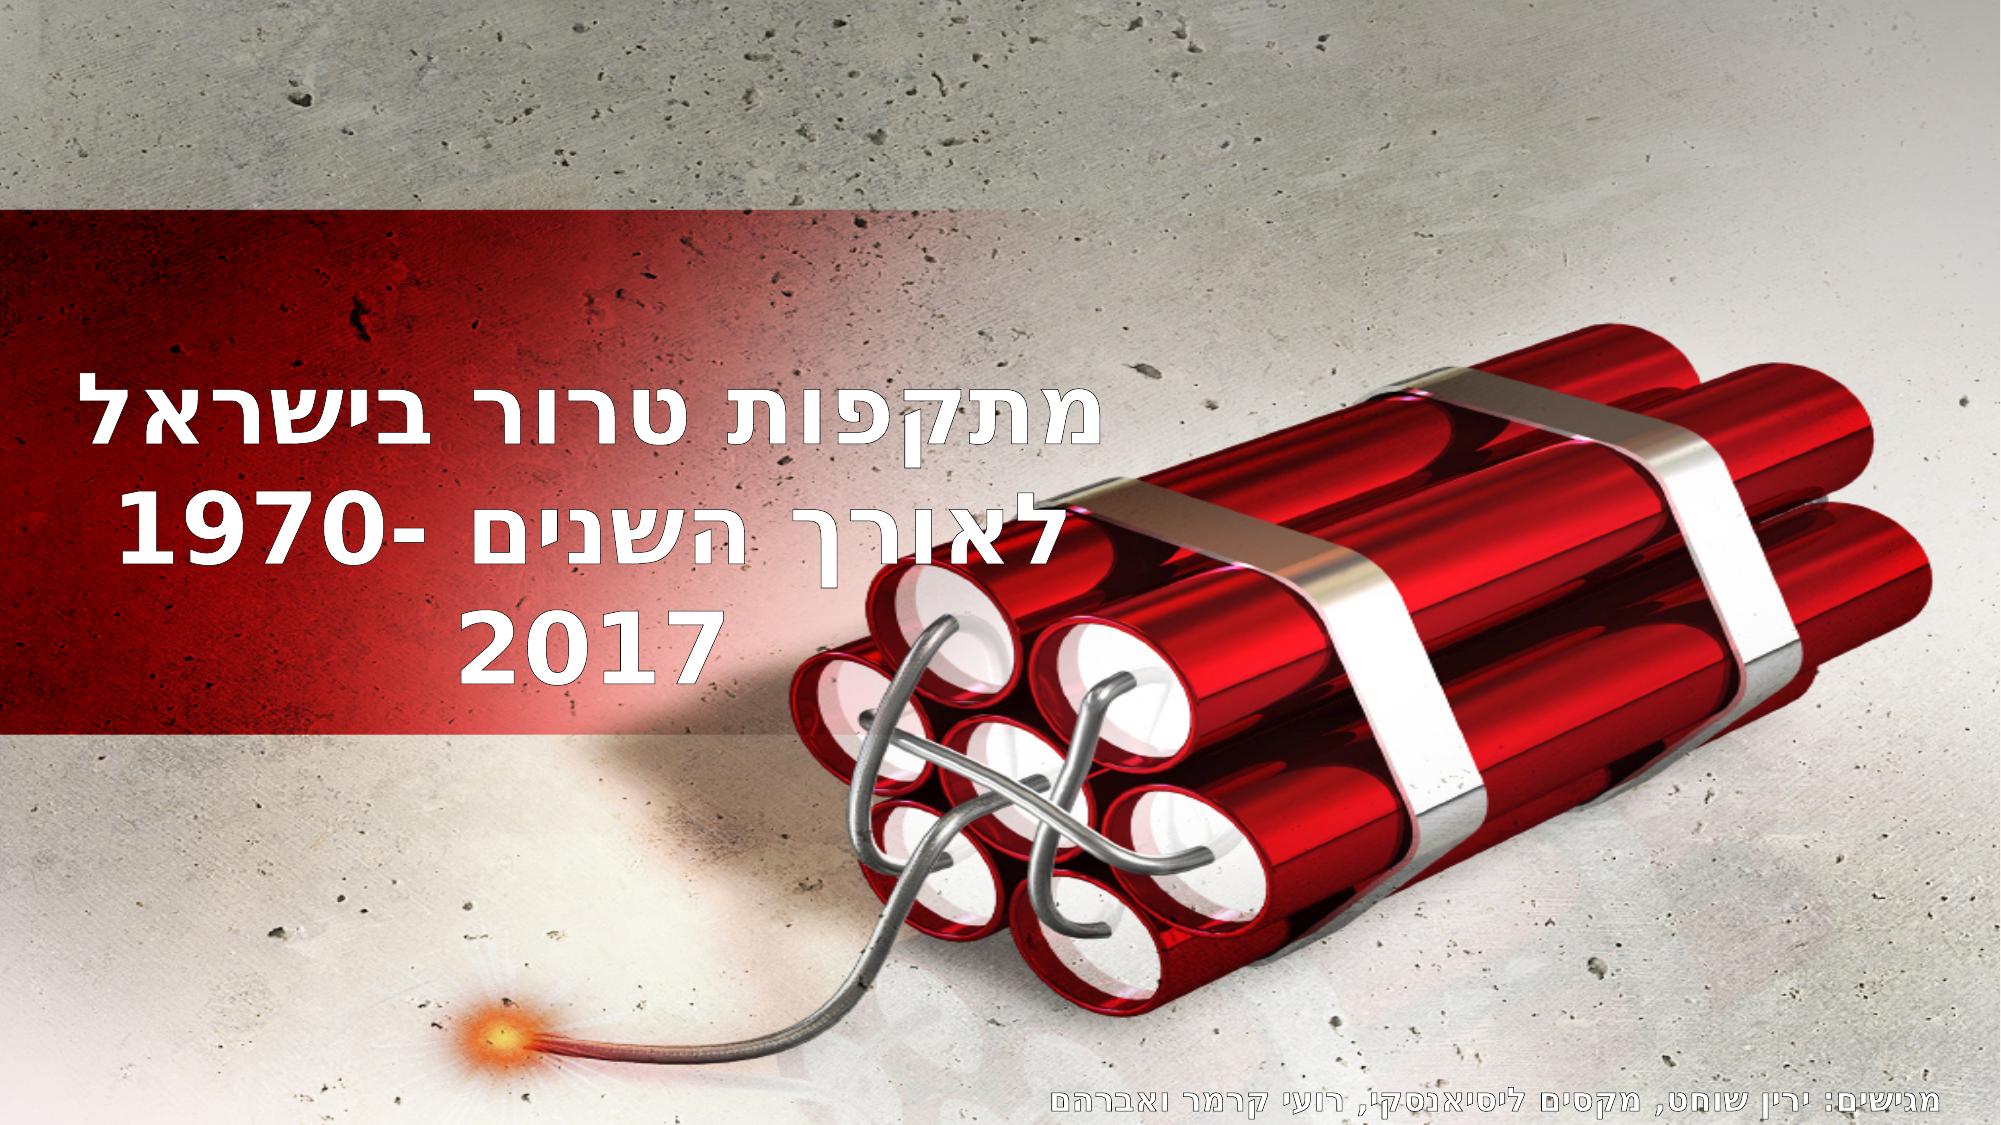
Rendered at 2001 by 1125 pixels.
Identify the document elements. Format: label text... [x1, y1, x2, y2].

text_box מגישים: ירין שוחט, מקסים ליסיאנסקי, רועי קרמר ואברהם אלבז [999, 1071, 1993, 1125]
picture [0, 0, 2001, 1125]
text_box מתקפות טרור בישראל לאורך השנים 1970-2017 [19, 338, 1166, 526]
